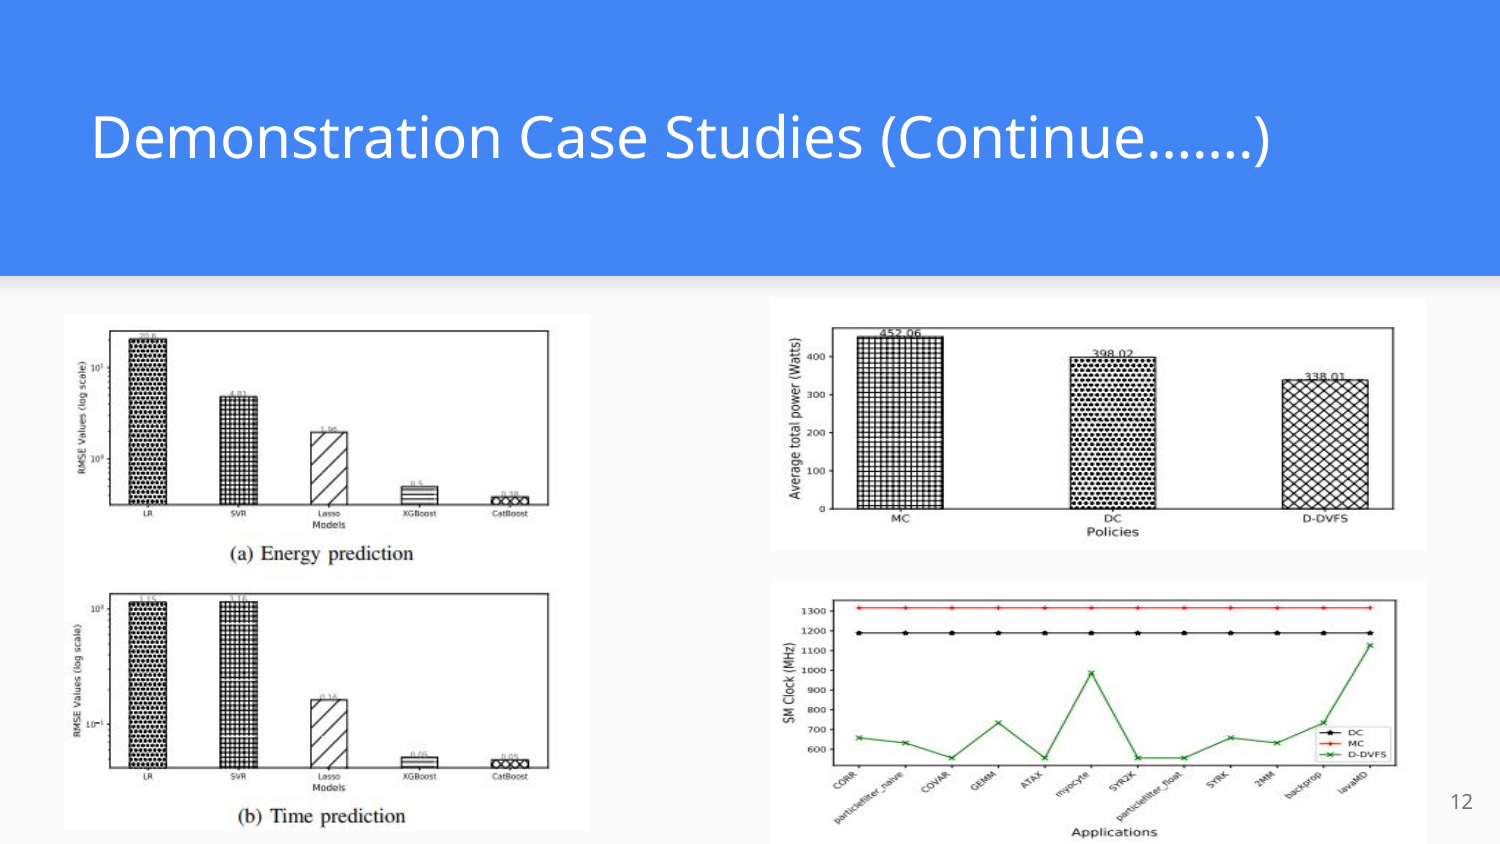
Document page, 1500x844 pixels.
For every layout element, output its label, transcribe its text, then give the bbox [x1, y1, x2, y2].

picture [769, 299, 1427, 551]
picture [64, 314, 590, 831]
picture [769, 581, 1427, 844]
slide_number ‹#› [1431, 770, 1489, 835]
title Demonstration Case Studies (Continue…….) [75, 72, 1425, 199]
